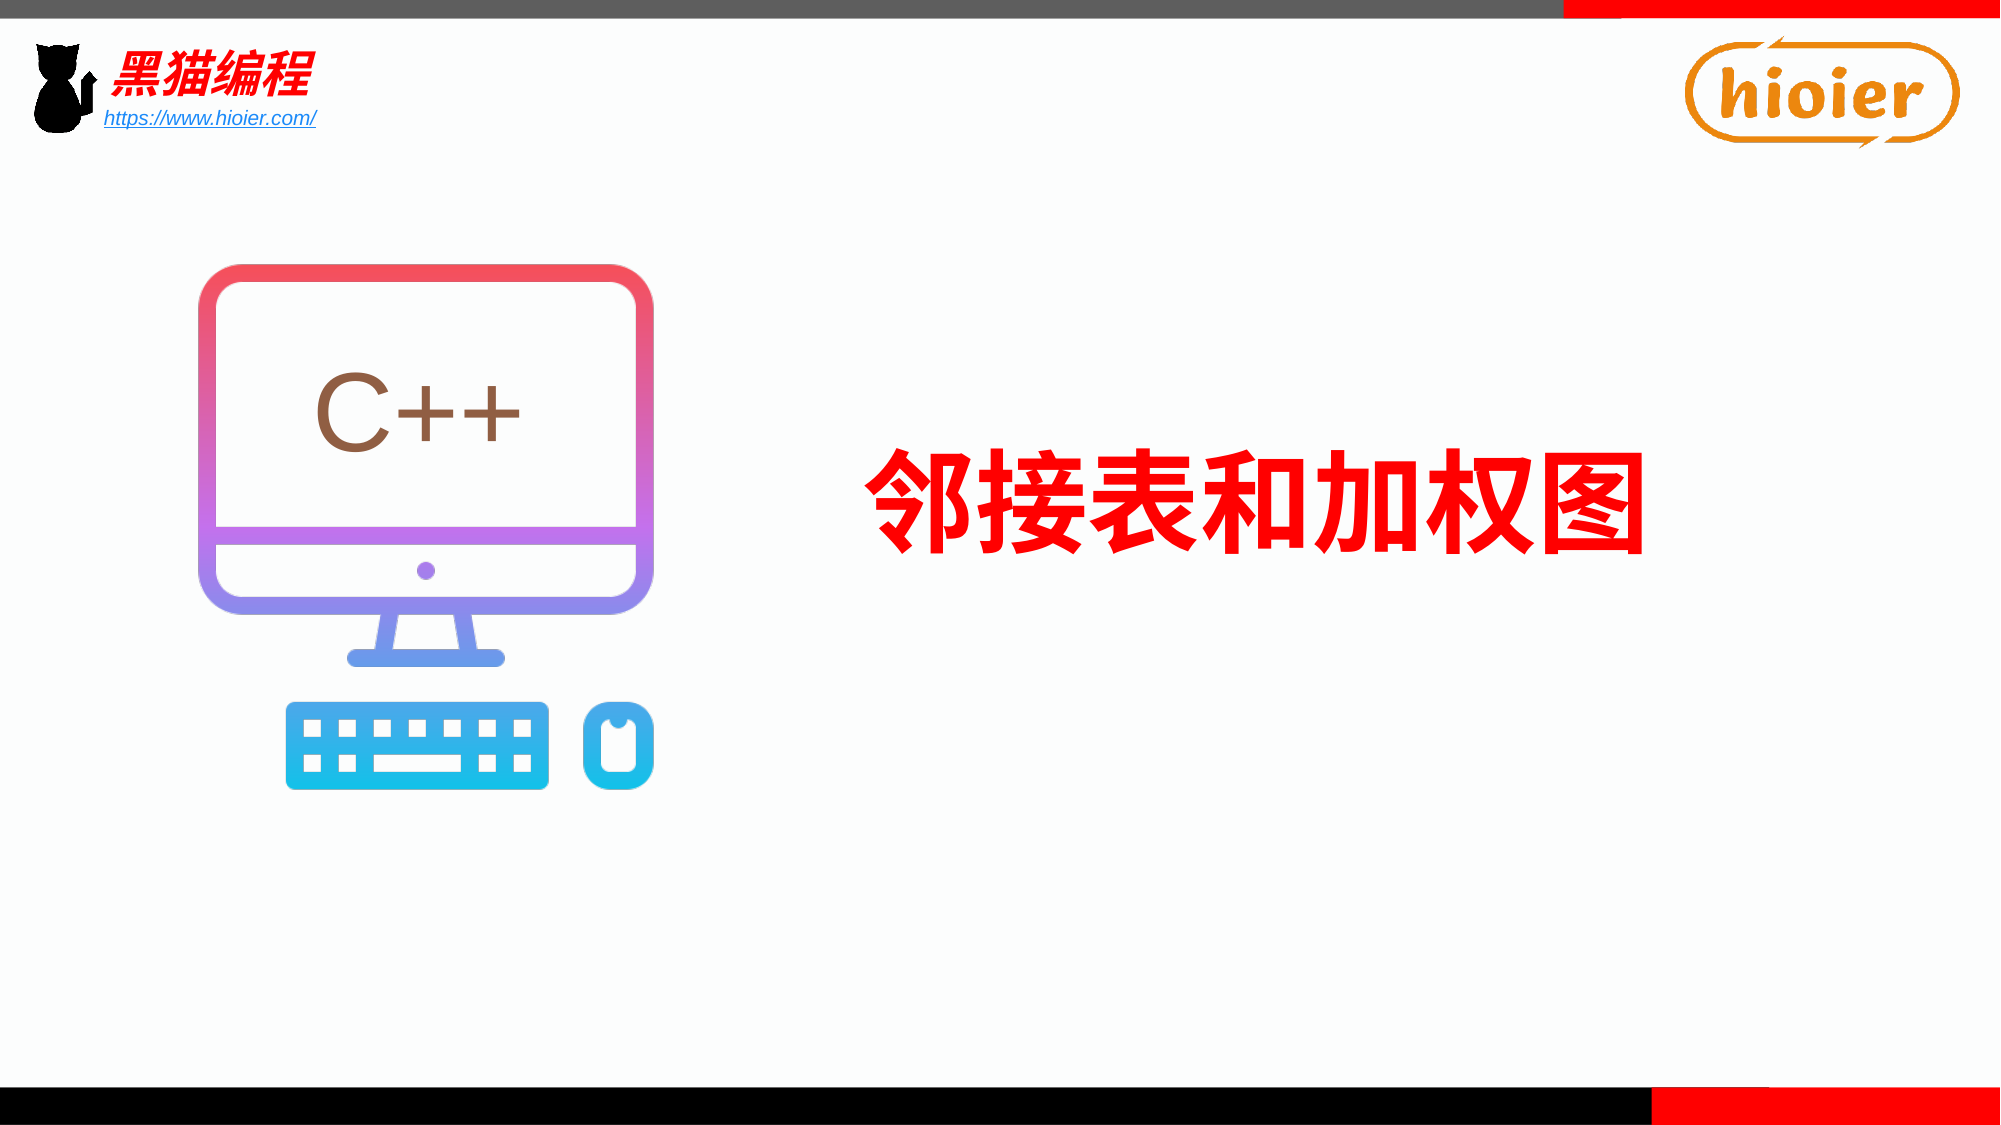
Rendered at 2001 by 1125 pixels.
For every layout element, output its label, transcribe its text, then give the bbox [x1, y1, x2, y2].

picture [146, 247, 706, 807]
picture [1670, 28, 1981, 156]
text_box 邻接表和加权图 [847, 424, 1666, 575]
picture [21, 44, 110, 133]
